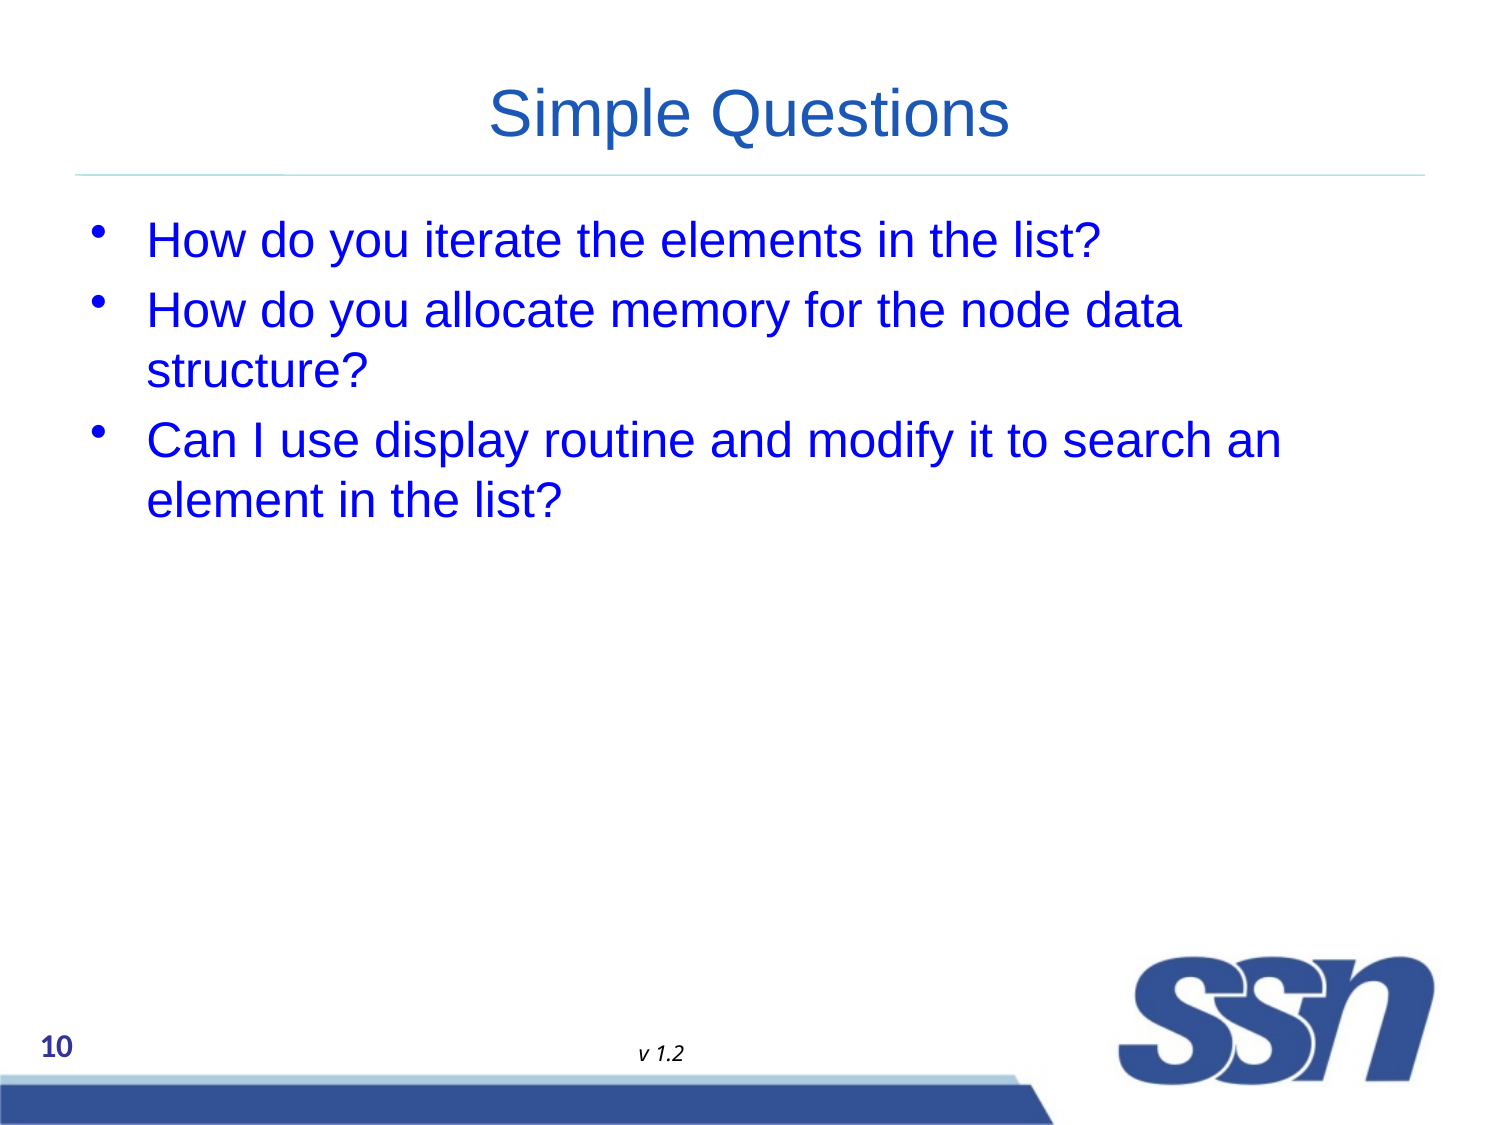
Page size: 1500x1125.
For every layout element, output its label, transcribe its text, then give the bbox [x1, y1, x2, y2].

list How do you iterate the elements in the list? How do you allocate memory for the node data structure? Can I use display routine and modify it to search an element in the list? [75, 200, 1425, 1005]
title Simple Questions [75, 45, 1425, 175]
picture [0, 913, 1500, 1125]
